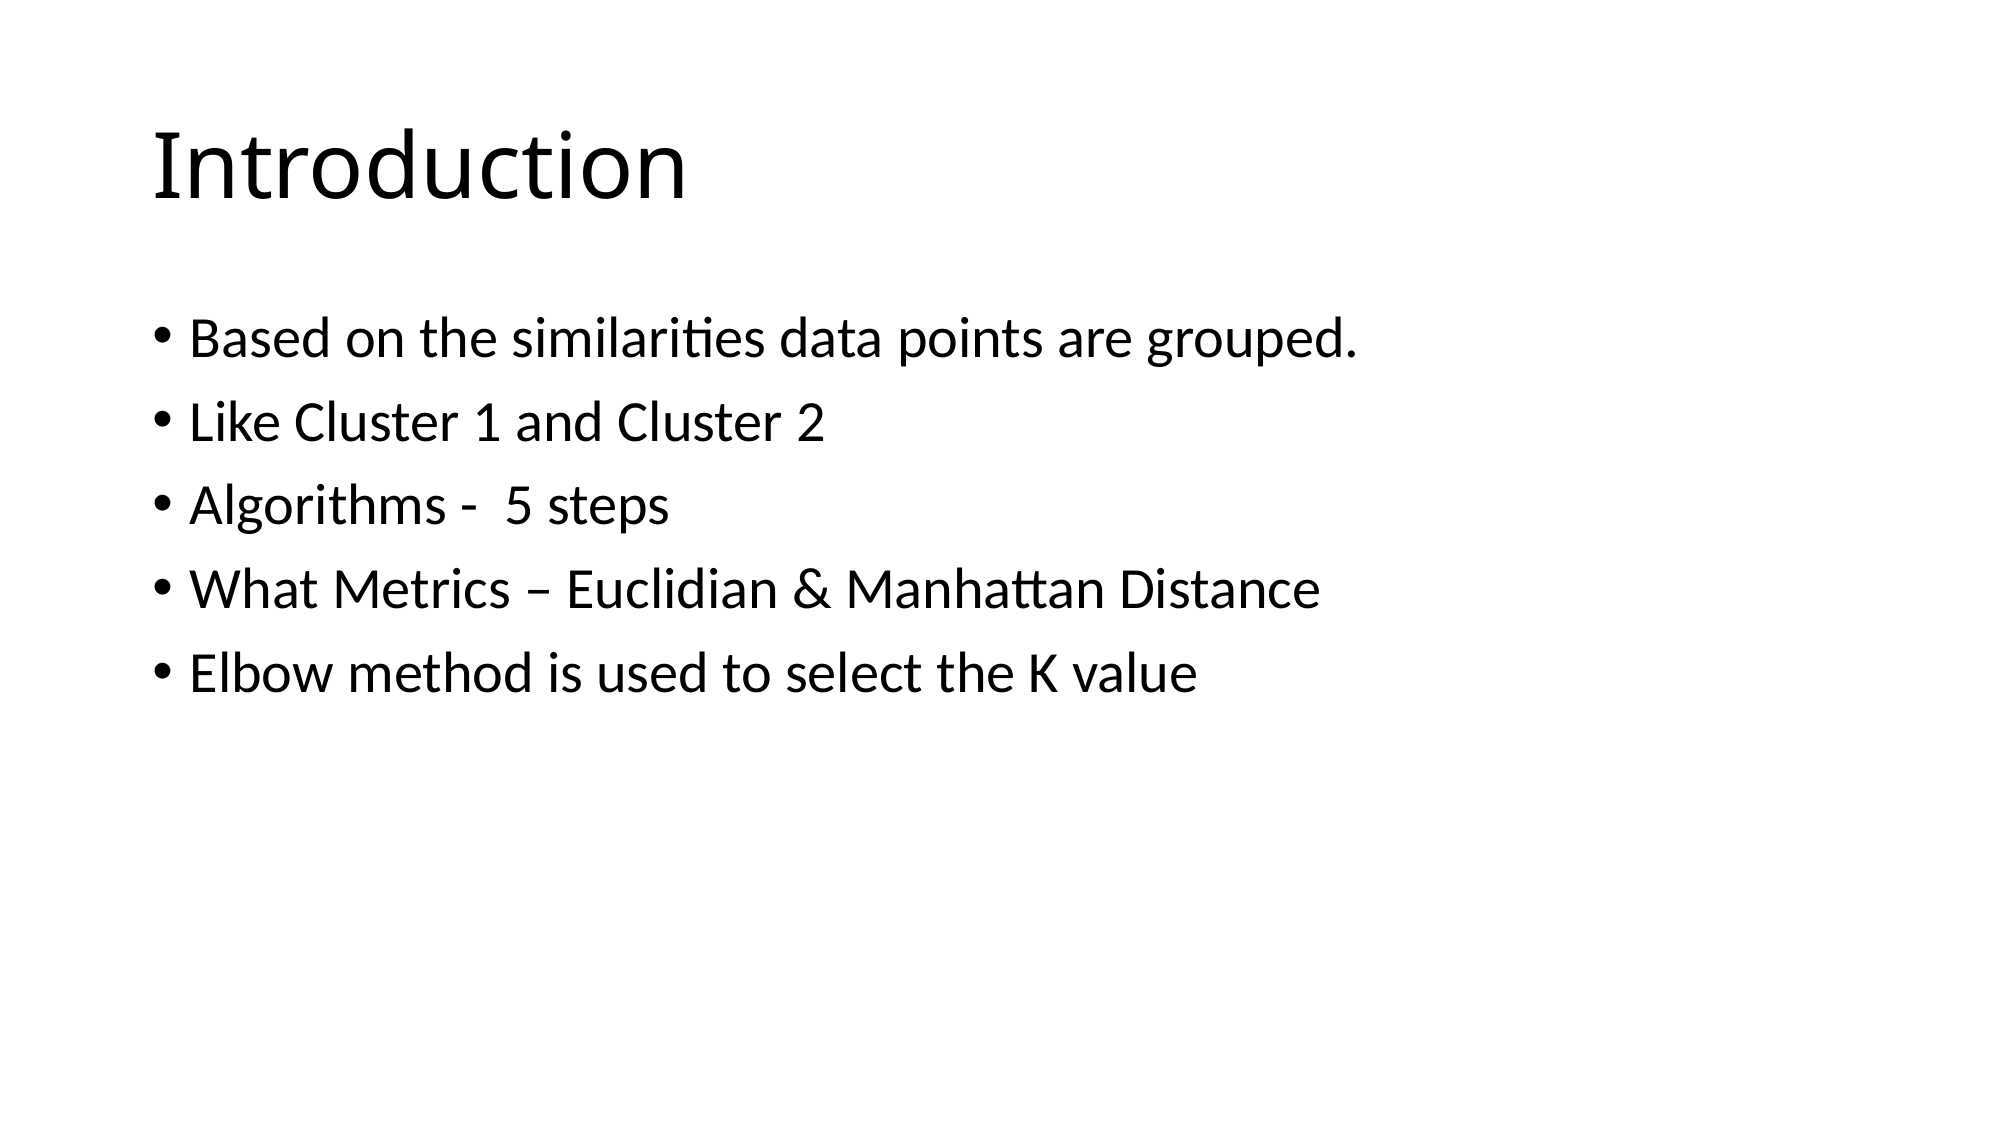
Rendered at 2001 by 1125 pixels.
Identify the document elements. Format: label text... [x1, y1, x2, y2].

title Introduction [137, 59, 1863, 278]
list Based on the similarities data points are grouped. Like Cluster 1 and Cluster 2 Algorithms - 5 steps What Metrics – Euclidian & Manhattan Distance Elbow method is used to select the K value [137, 299, 1863, 1014]
